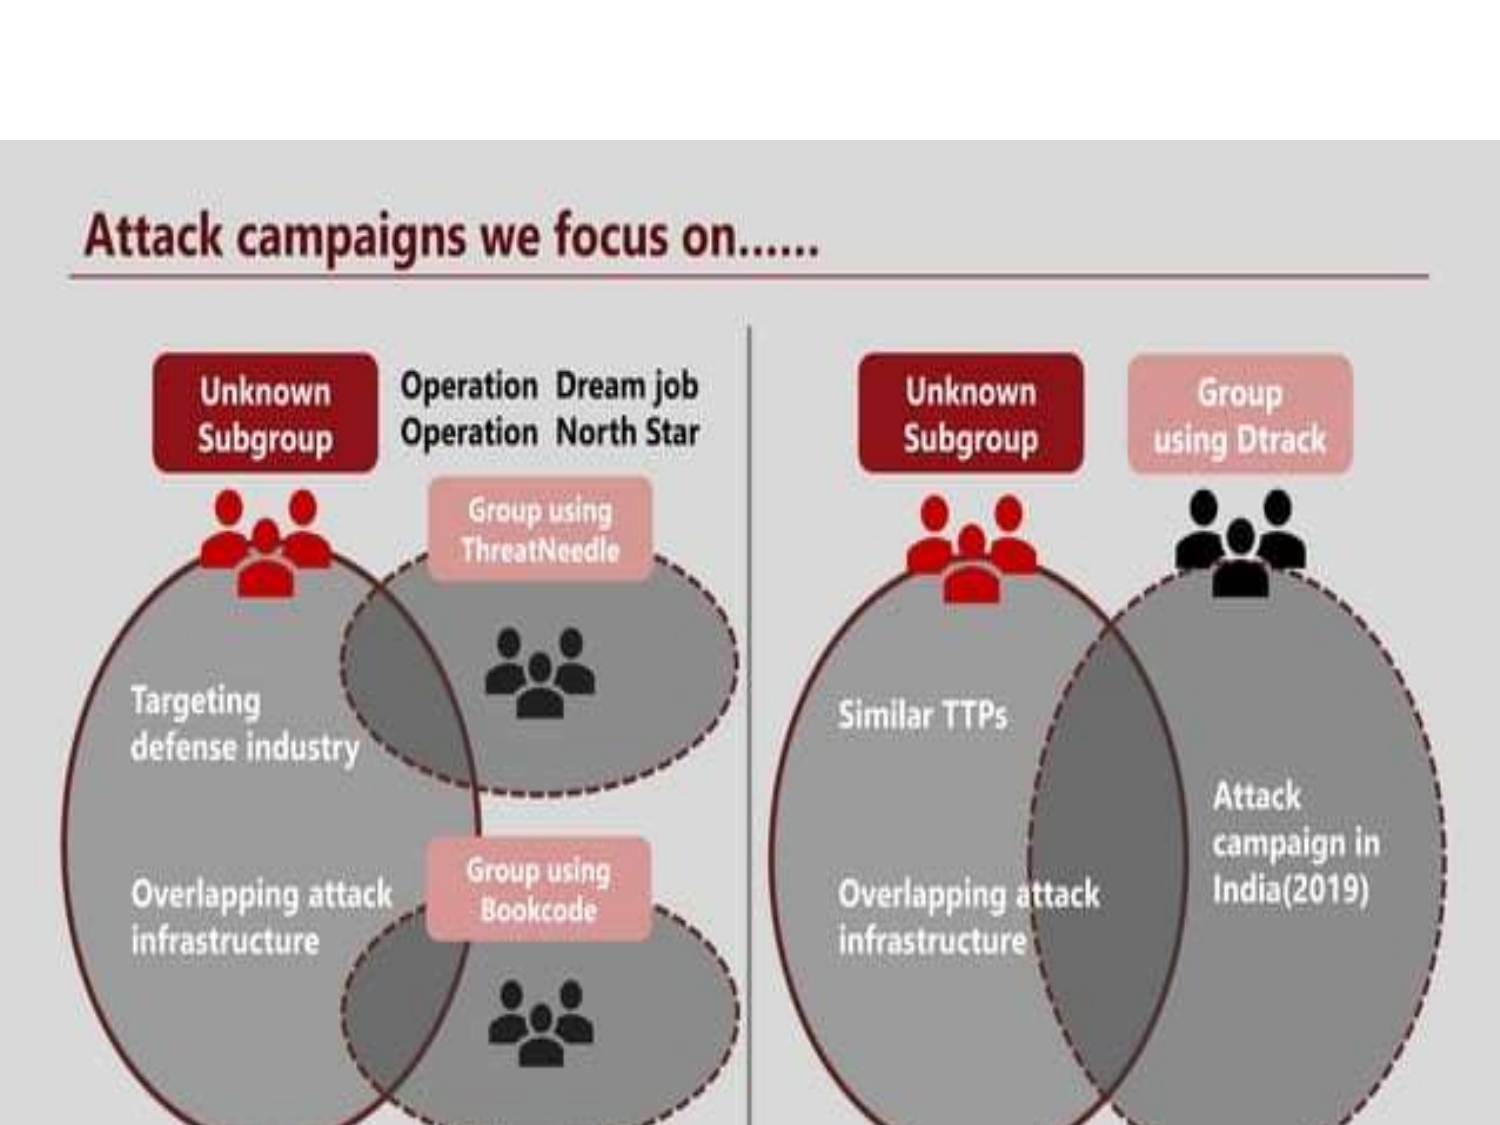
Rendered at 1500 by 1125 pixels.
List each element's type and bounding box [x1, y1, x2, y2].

picture [0, 139, 1500, 1125]
